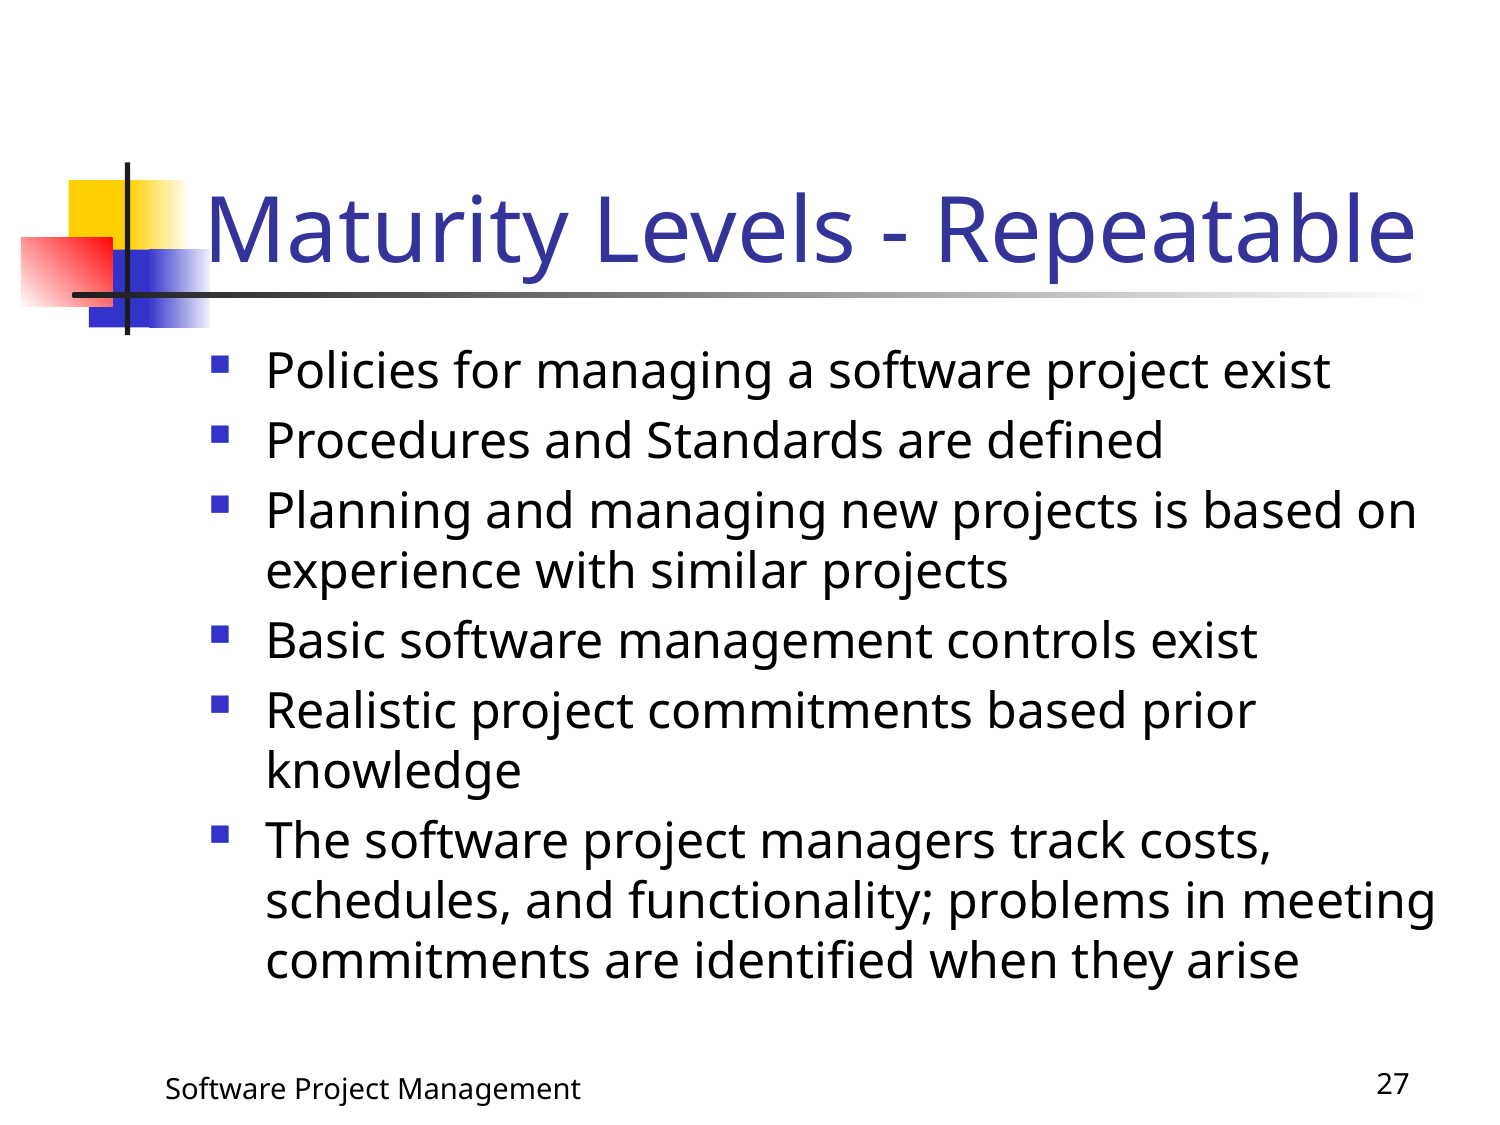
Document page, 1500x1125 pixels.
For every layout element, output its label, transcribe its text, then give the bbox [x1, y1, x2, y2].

title Maturity Levels - Repeatable [188, 101, 1468, 289]
list Policies for managing a software project exist Procedures and Standards are defined Planning and managing new projects is based on experience with similar projects Basic software management controls exist Realistic project commitments based prior knowledge The software project managers track costs, schedules, and functionality; problems in meeting commitments are identified when they arise [193, 330, 1470, 1007]
slide_number 27 [1112, 1037, 1426, 1113]
slide_number Software Project Management [149, 1037, 751, 1113]
